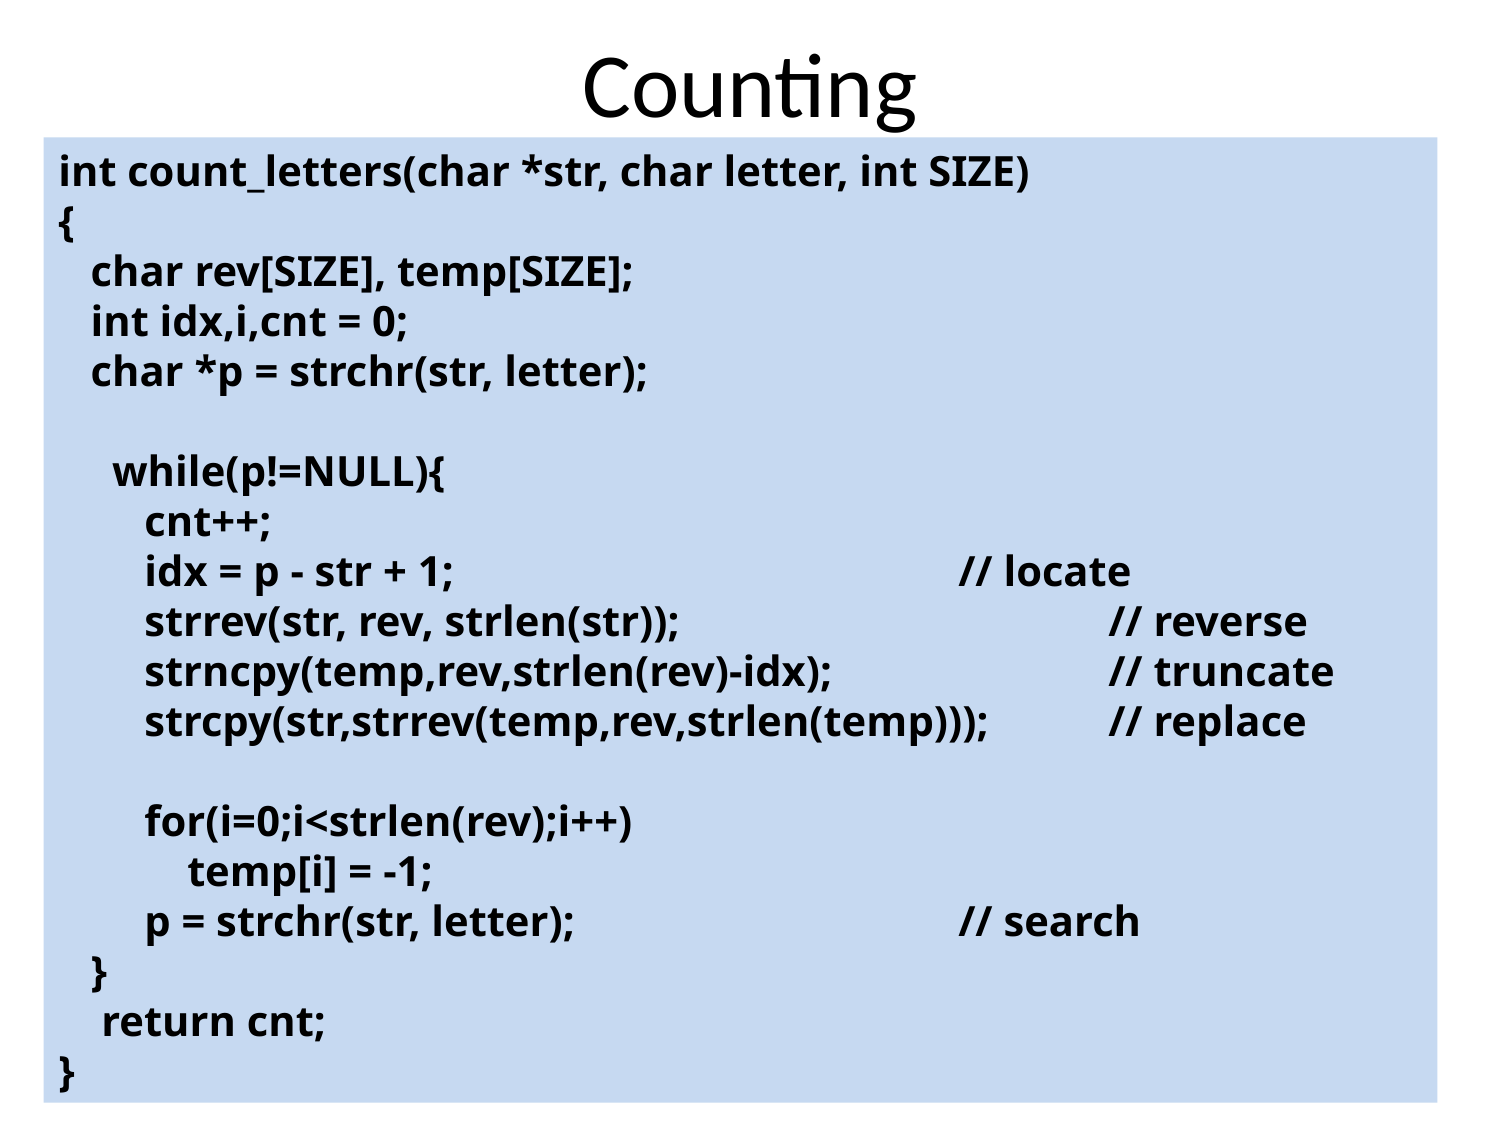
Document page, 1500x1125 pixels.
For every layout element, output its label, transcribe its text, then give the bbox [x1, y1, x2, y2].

title Counting [75, 0, 1425, 137]
text_box int count_letters(char *str, char letter, int SIZE) { char rev[SIZE], temp[SIZE]; int idx,i,cnt = 0; char *p = strchr(str, letter); while(p!=NULL){ cnt++; idx = p - str + 1; // locate strrev(str, rev, strlen(str)); // reverse strncpy(temp,rev,strlen(rev)-idx); // truncate strcpy(str,strrev(temp,rev,strlen(temp))); // replace for(i=0;i<strlen(rev);i++) temp[i] = -1; p = strchr(str, letter); // search } return cnt; } [43, 137, 1438, 1103]
